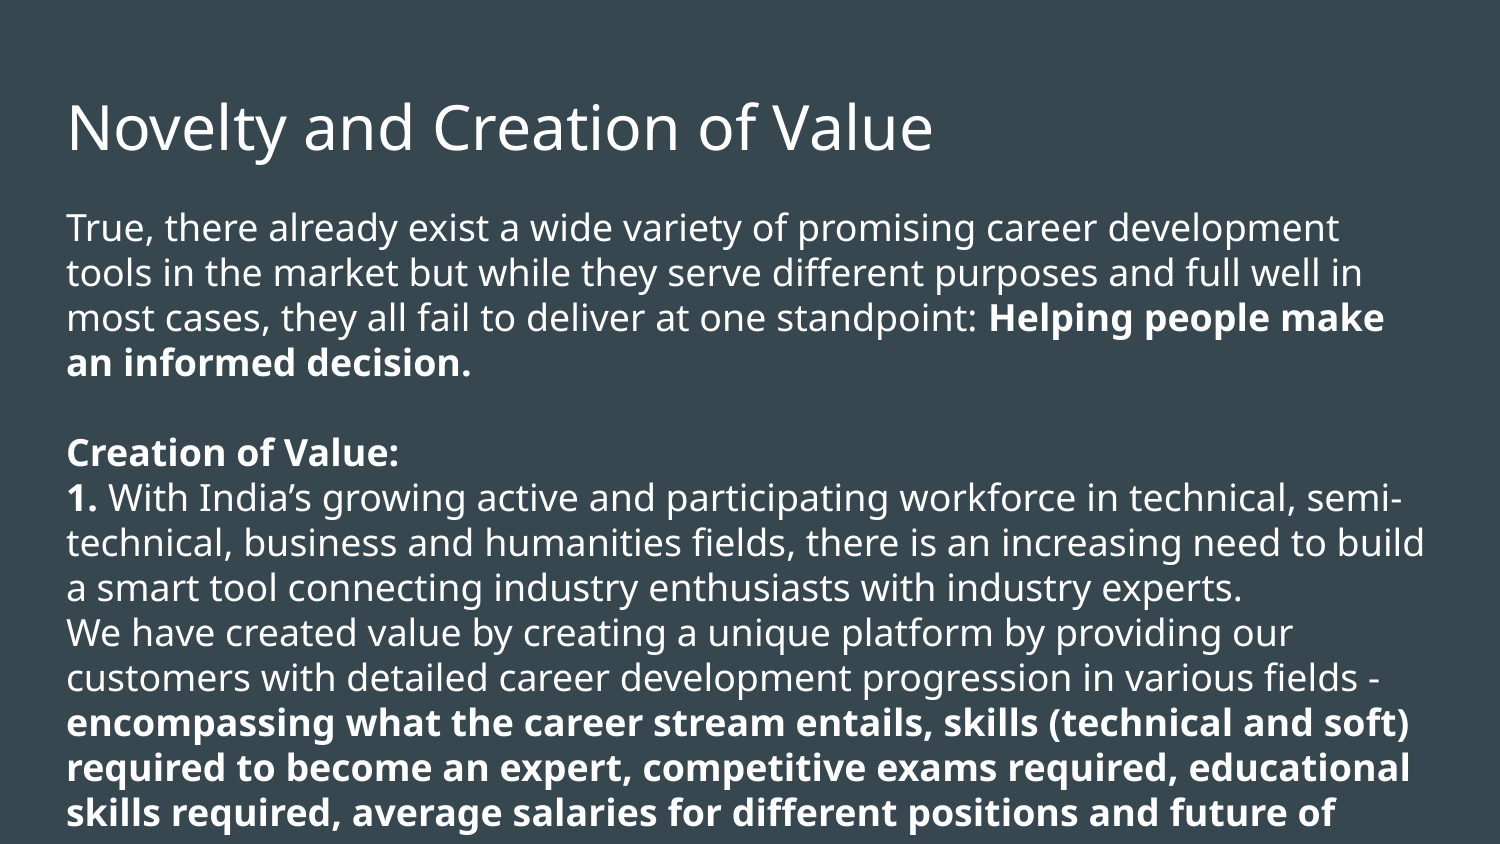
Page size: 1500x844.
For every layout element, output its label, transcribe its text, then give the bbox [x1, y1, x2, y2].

title Novelty and Creation of Value [51, 72, 1449, 167]
list True, there already exist a wide variety of promising career development tools in the market but while they serve different purposes and full well in most cases, they all fail to deliver at one standpoint: Helping people make an informed decision. Creation of Value: 1. With India’s growing active and participating workforce in technical, semi-technical, business and humanities fields, there is an increasing need to build a smart tool connecting industry enthusiasts with industry experts. We have created value by creating a unique platform by providing our customers with detailed career development progression in various fields - encompassing what the career stream entails, skills (technical and soft) required to become an expert, competitive exams required, educational skills required, average salaries for different positions and future of career stream. [51, 189, 1449, 750]
